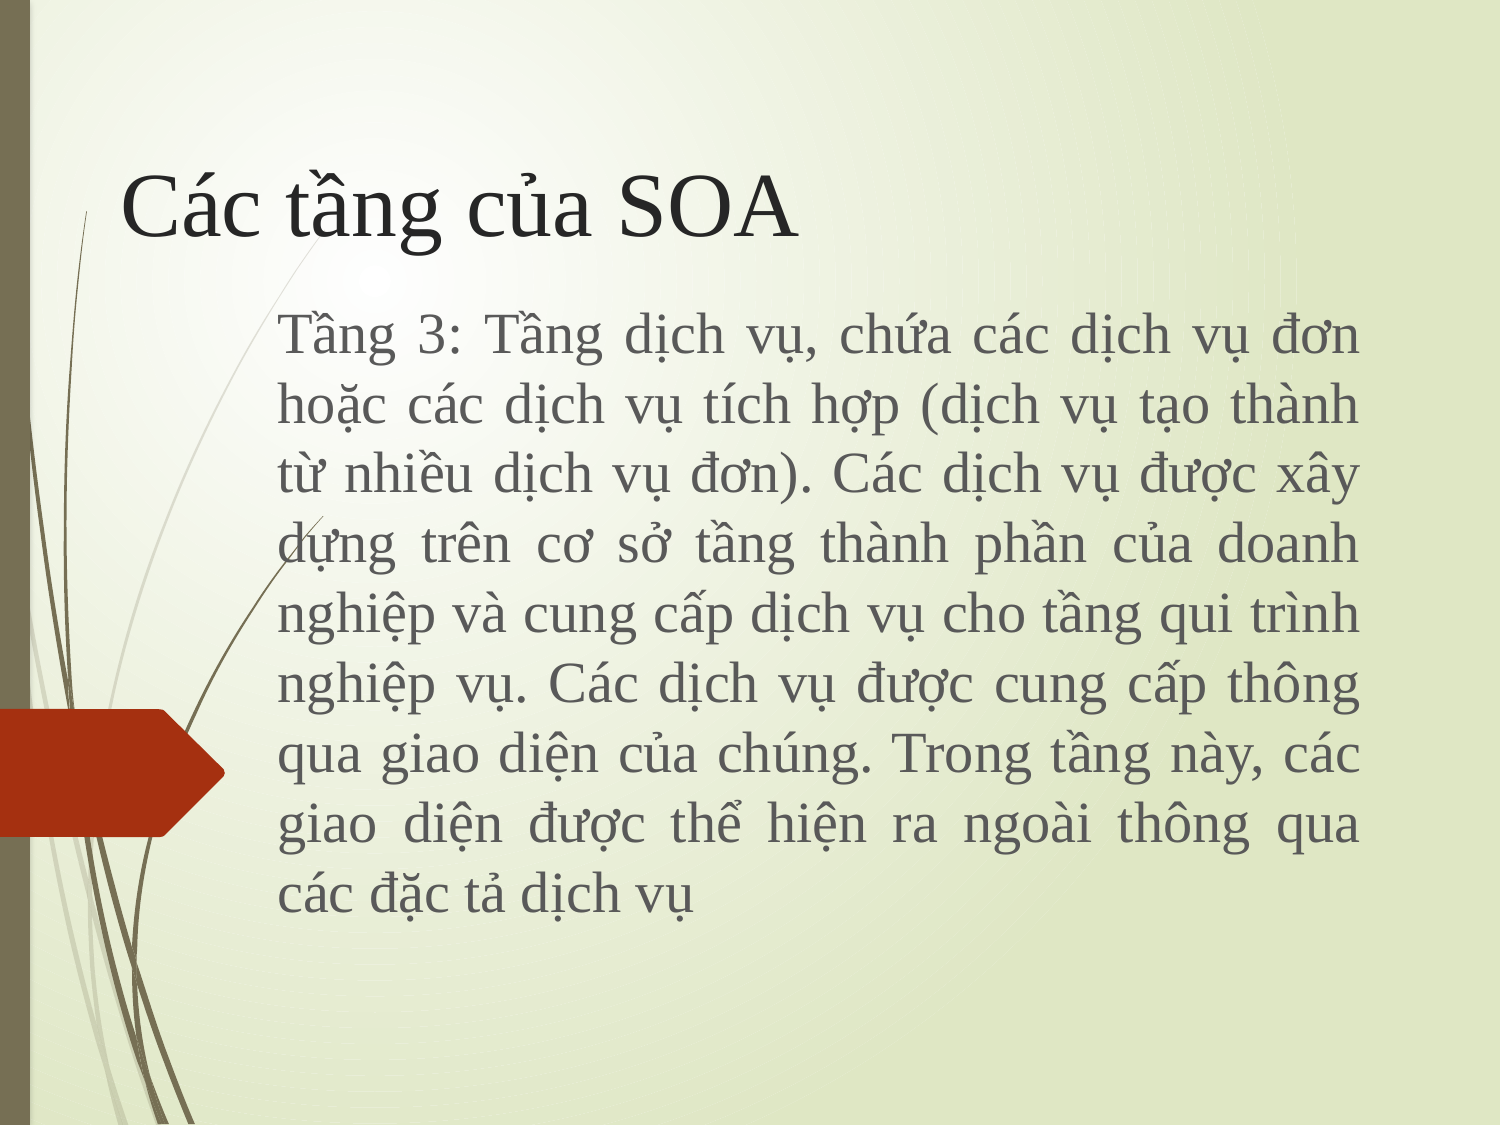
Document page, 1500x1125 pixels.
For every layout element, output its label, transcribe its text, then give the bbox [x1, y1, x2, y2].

title Các tầng của SOA [75, 50, 1363, 263]
subtitle Tầng 3: Tầng dịch vụ, chứa các dịch vụ đơn hoặc các dịch vụ tích hợp (dịch vụ tạo thành từ nhiều dịch vụ đơn). Các dịch vụ được xây dựng trên cơ sở tầng thành phần của doanh nghiệp và cung cấp dịch vụ cho tầng qui trình nghiệp vụ. Các dịch vụ được cung cấp thông qua giao diện của chúng. Trong tầng này, các giao diện được thể hiện ra ngoài thông qua các đặc tả dịch vụ [262, 287, 1376, 1113]
